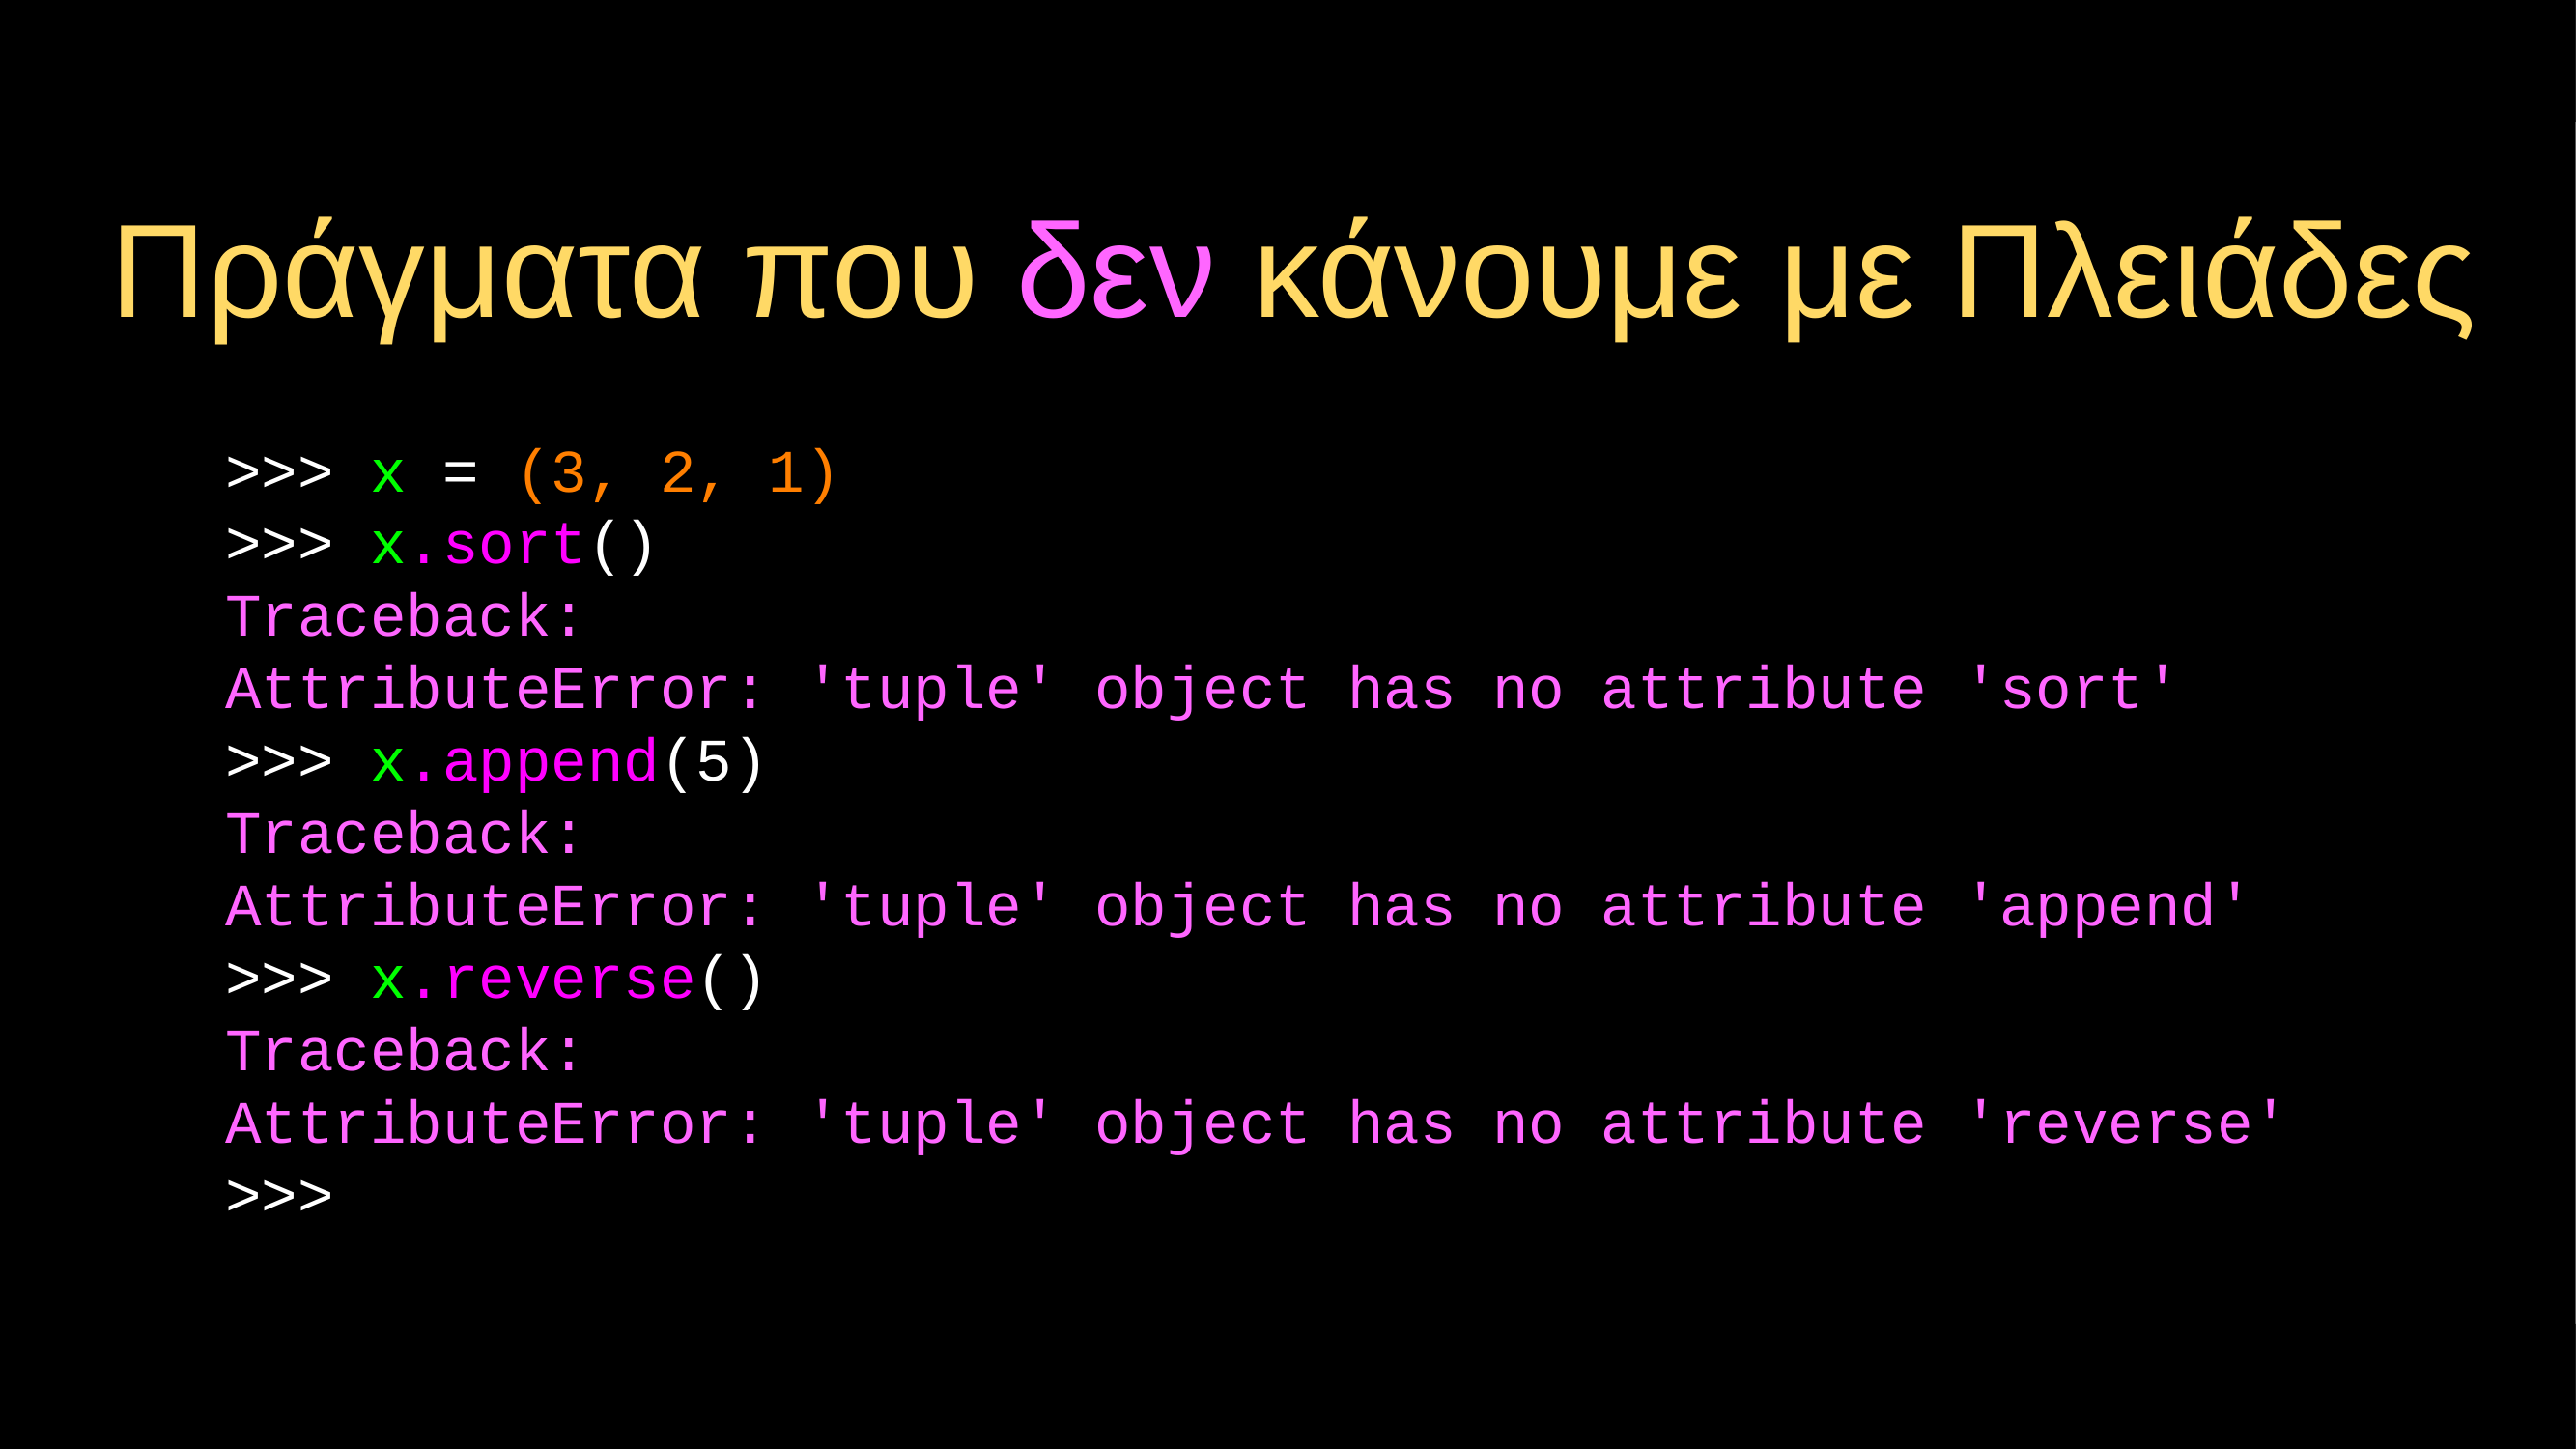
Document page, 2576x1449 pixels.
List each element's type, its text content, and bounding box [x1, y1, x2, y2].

text_box >>> x = (3, 2, 1) >>> x.sort() Traceback: AttributeError: 'tuple' object has no attribute 'sort' >>> x.append(5) Traceback: AttributeError: 'tuple' object has no attribute 'append' >>> x.reverse() Traceback: AttributeError: 'tuple' object has no attribute 'reverse' >>> [225, 400, 2352, 1259]
title Πράγματα που δεν κάνουμε με Πλειάδες [43, 125, 2545, 403]
